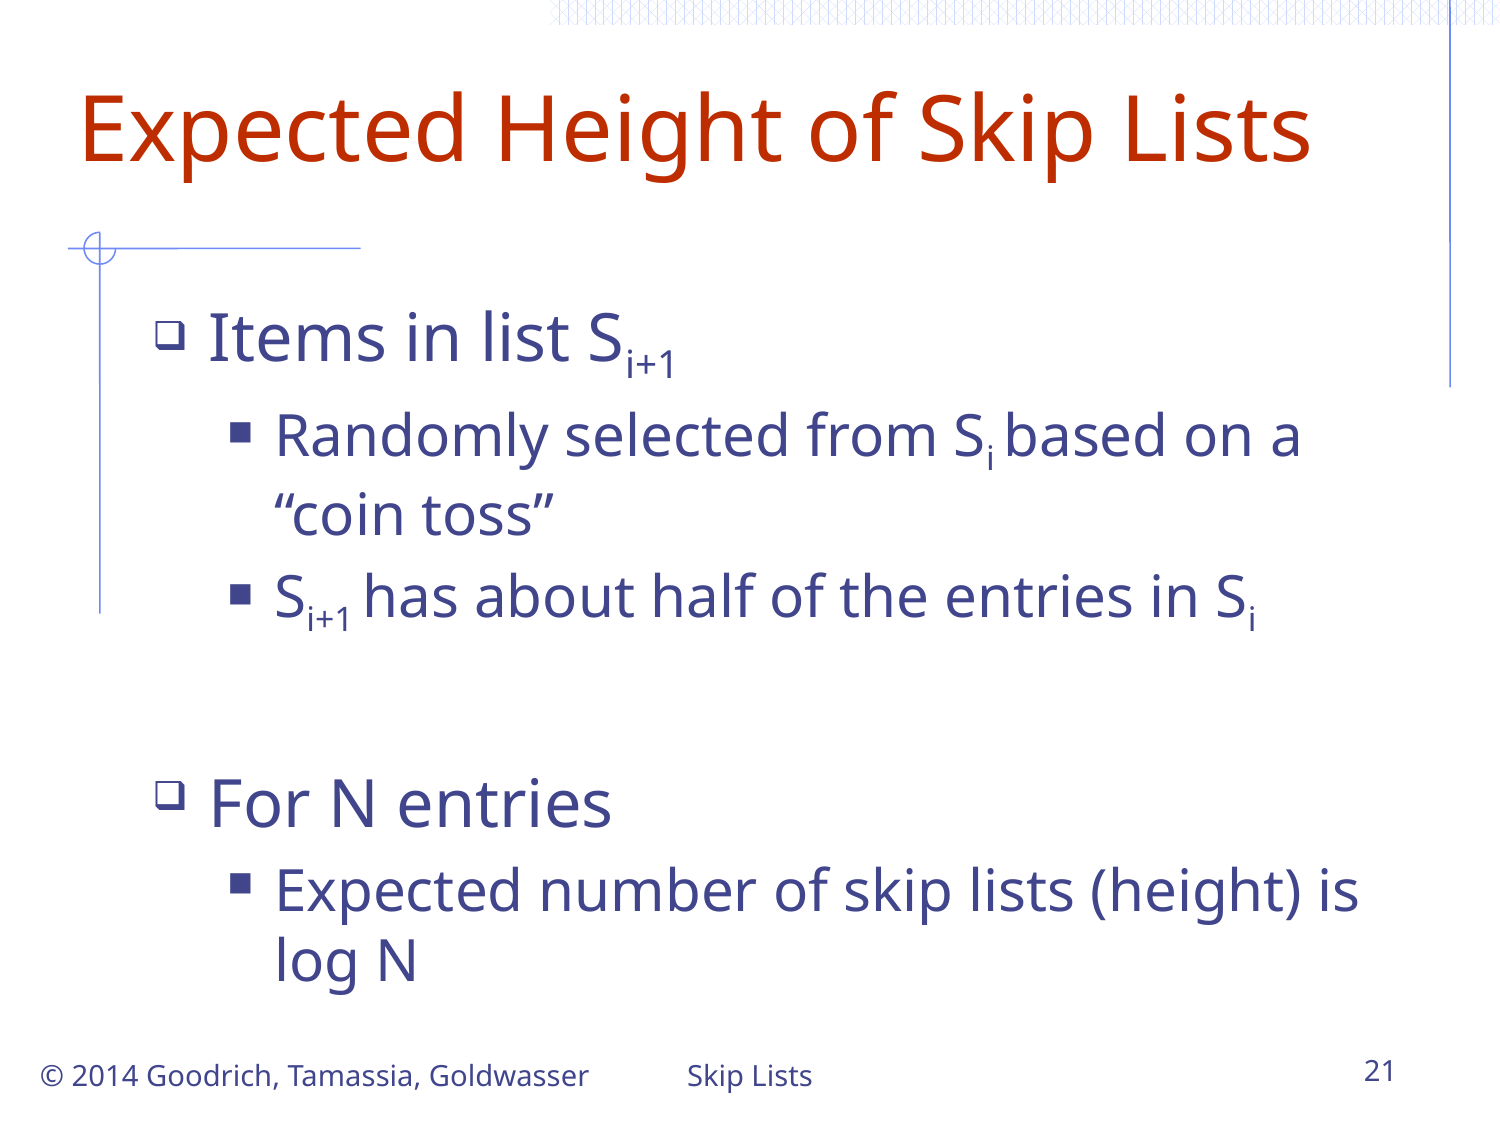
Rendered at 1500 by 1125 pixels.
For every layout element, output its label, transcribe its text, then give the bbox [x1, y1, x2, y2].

list Items in list Si+1 Randomly selected from Si based on a “coin toss” Si+1 has about half of the entries in Si For N entries Expected number of skip lists (height) is log N [137, 287, 1413, 988]
slide_number 21 [1074, 1024, 1413, 1101]
footer Skip Lists [512, 1024, 988, 1101]
slide_number © 2014 Goodrich, Tamassia, Goldwasser [24, 1024, 512, 1101]
title Expected Height of Skip Lists [62, 0, 1375, 188]
